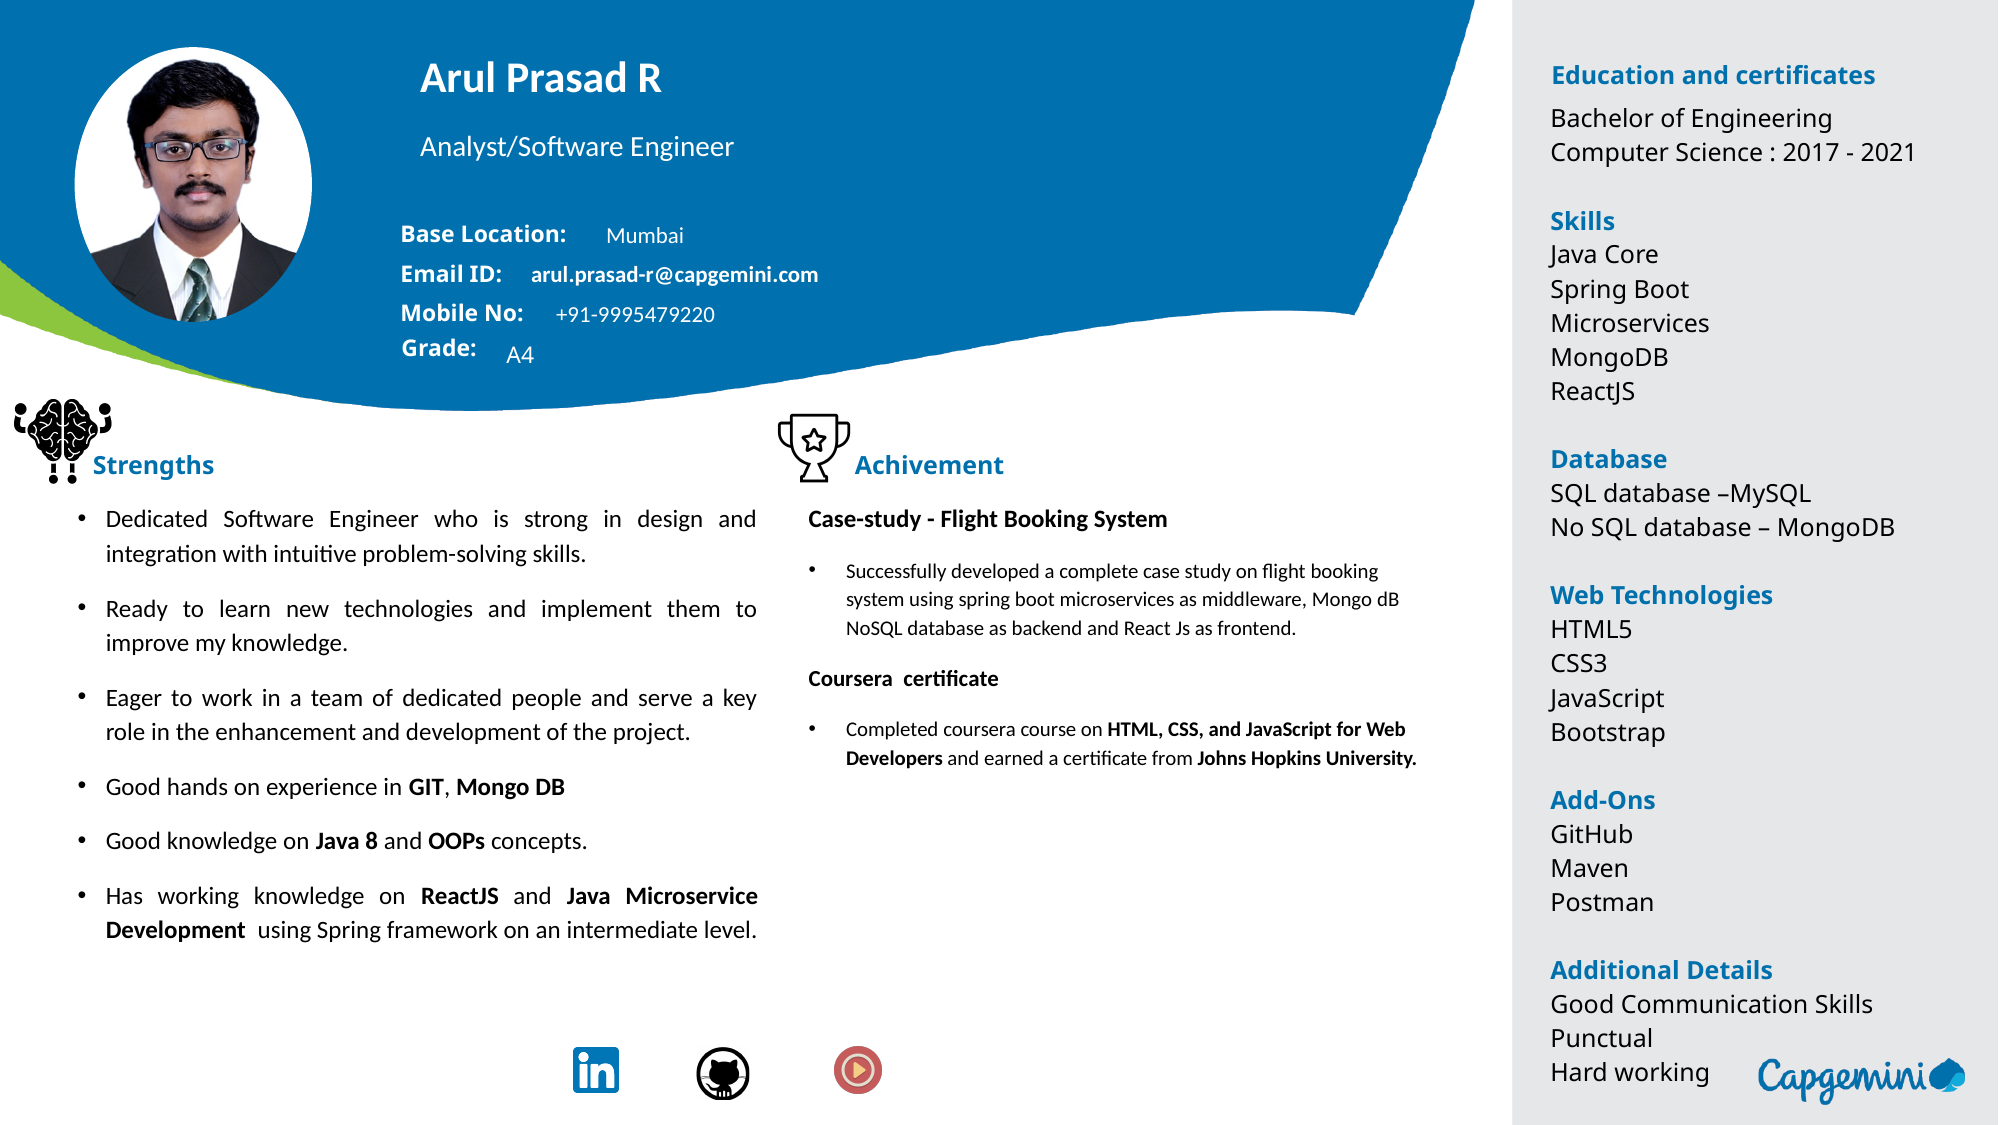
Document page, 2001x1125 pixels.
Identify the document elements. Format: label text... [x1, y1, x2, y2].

list Dedicated Software Engineer who is strong in design and integration with intuitive problem-solving skills. Ready to learn new technologies and implement them to improve my knowledge. Eager to work in a team of dedicated people and serve a key role in the enhancement and development of the project. Good hands on experience in GIT, Mongo DB Good knowledge on Java 8 and OOPs concepts. Has working knowledge on ReactJS and Java Microservice Development using Spring framework on an intermediate level. [62, 491, 774, 973]
list Mumbai [591, 216, 981, 265]
text_box Bachelor of Engineering Computer Science : 2017 - 2021 Skills Java Core Spring Boot Microservices MongoDB ReactJS Database SQL database –MySQL No SQL database – MongoDB Web Technologies HTML5 CSS3 JavaScript Bootstrap Add-Ons GitHub Maven Postman Additional Details Good Communication Skills Punctual Hard working [1535, 91, 1982, 1111]
list arul.prasad-r@capgemini.com [516, 255, 906, 310]
list +91-9995479220 [541, 294, 932, 349]
list Analyst/Software Engineer [404, 109, 1399, 162]
list Case-study - Flight Booking System Successfully developed a complete case study on flight booking system using spring boot microservices as middleware, Mongo dB NoSQL database as backend and React Js as frontend. Coursera certificate Completed coursera course on HTML, CSS, and JavaScript for Web Developers and earned a certificate from Johns Hopkins University. [793, 491, 1451, 931]
list Arul Prasad R [404, 47, 1426, 98]
text_box A4 [506, 322, 898, 377]
picture [0, 0, 1998, 1125]
